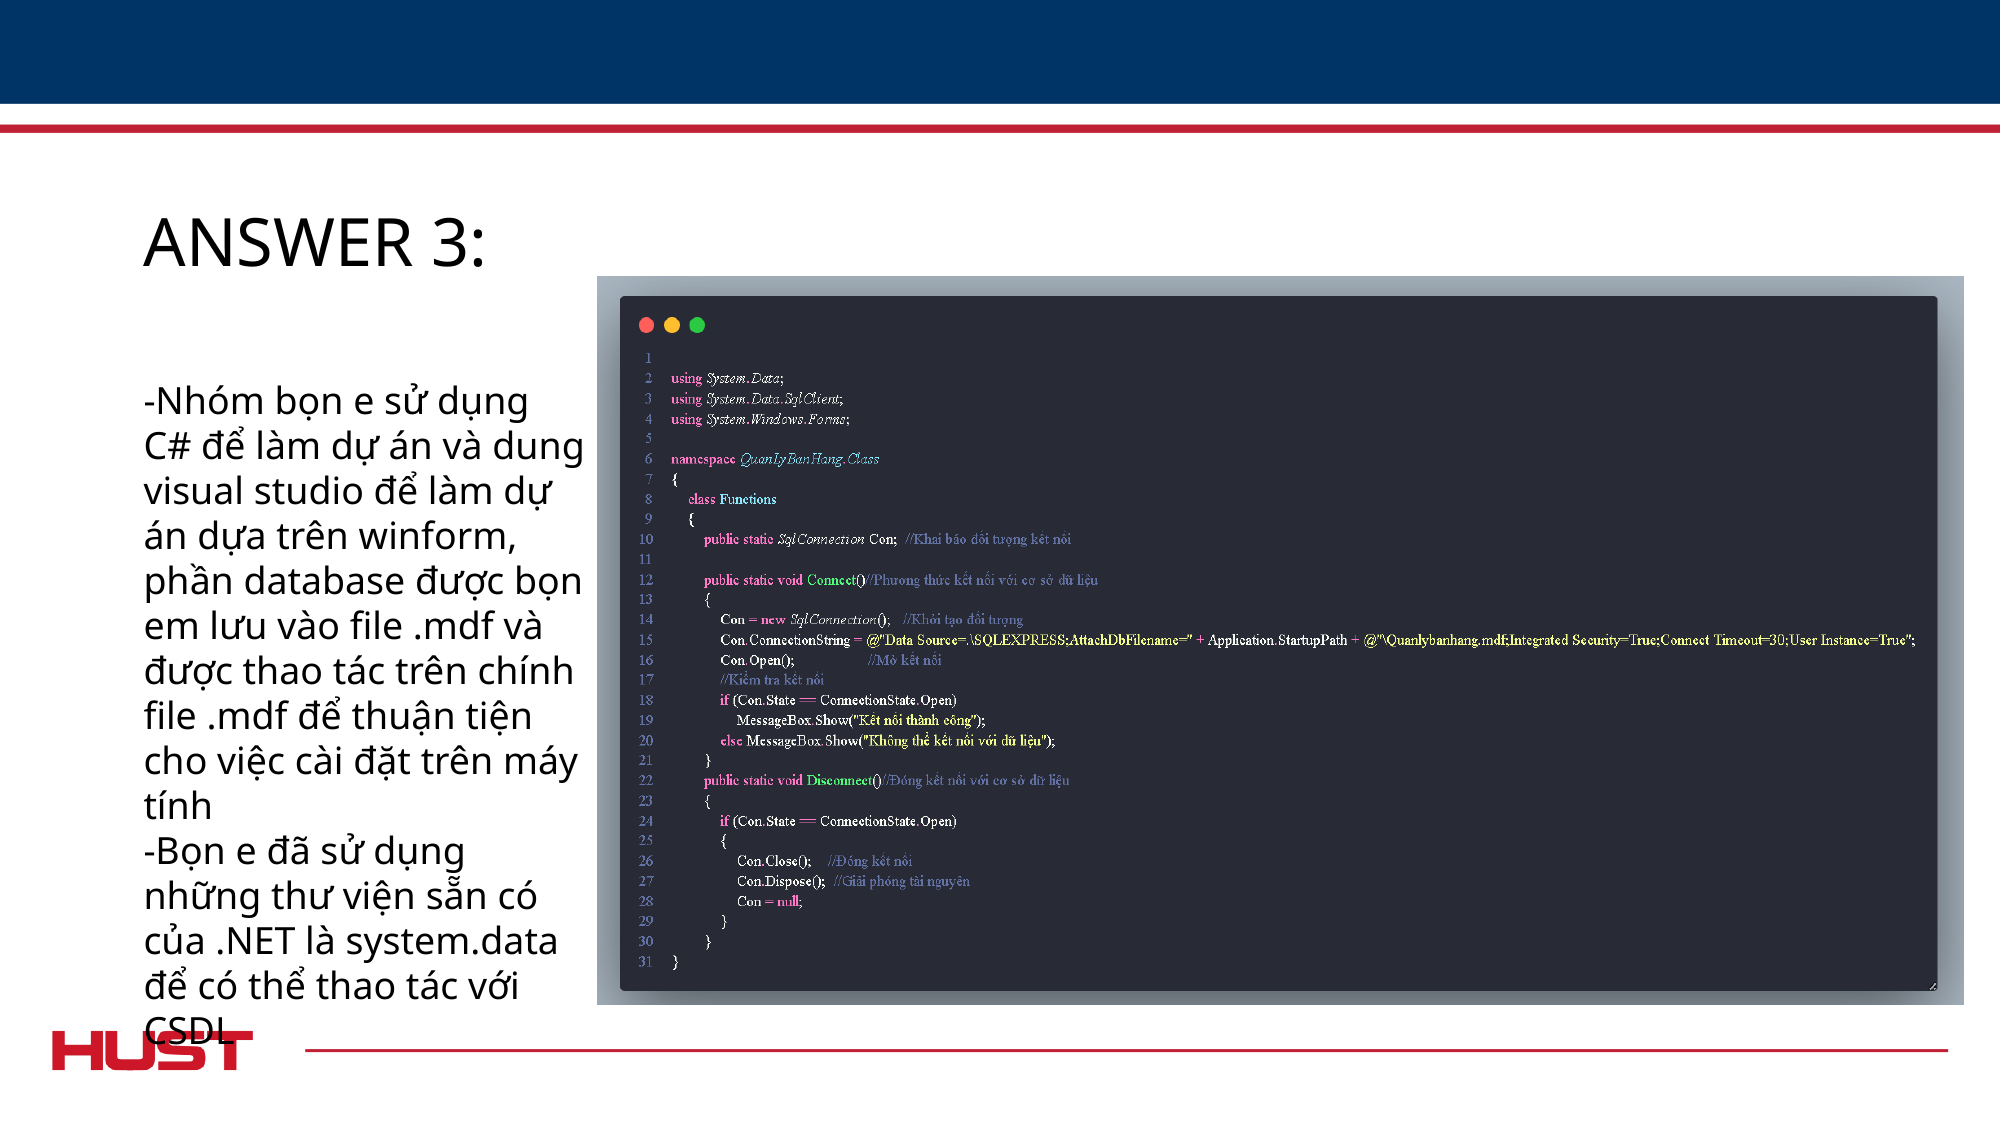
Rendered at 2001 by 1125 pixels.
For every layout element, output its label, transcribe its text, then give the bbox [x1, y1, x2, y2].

list -Nhóm bọn e sử dụng C# để làm dự án và dung visual studio để làm dự án dựa trên winform, phần database được bọn em lưu vào file .mdf và được thao tác trên chính file .mdf để thuận tiện cho việc cài đặt trên máy tính -Bọn e đã sử dụng những thư viện sẵn có của .NET là system.data để có thể thao tác với CSDL [143, 377, 588, 969]
title ANSWER 3: [143, 200, 1967, 281]
picture [0, 0, 2000, 1071]
